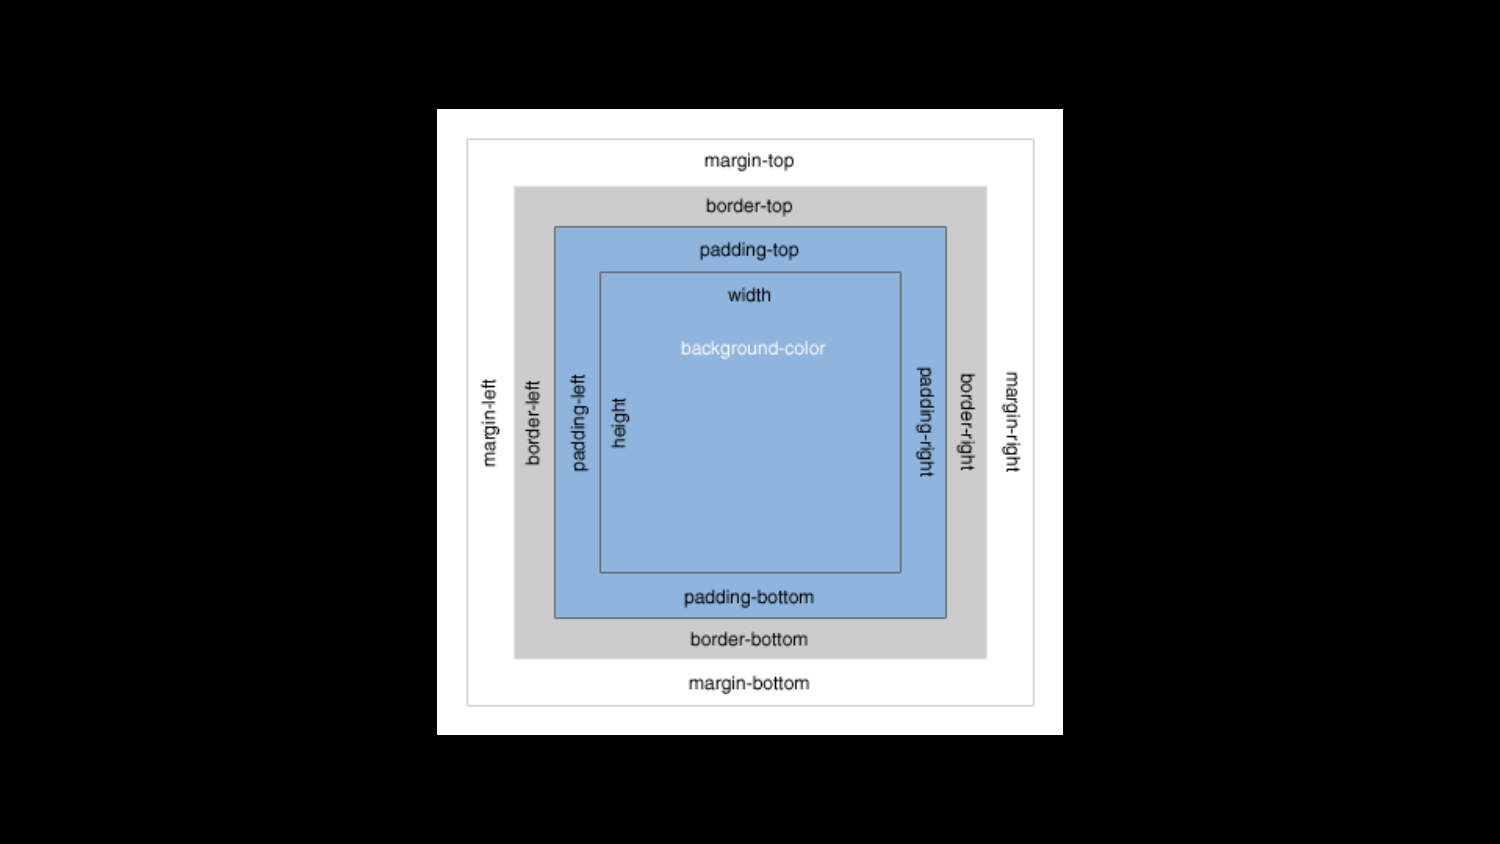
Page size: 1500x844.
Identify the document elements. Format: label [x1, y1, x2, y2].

picture [437, 109, 1063, 735]
